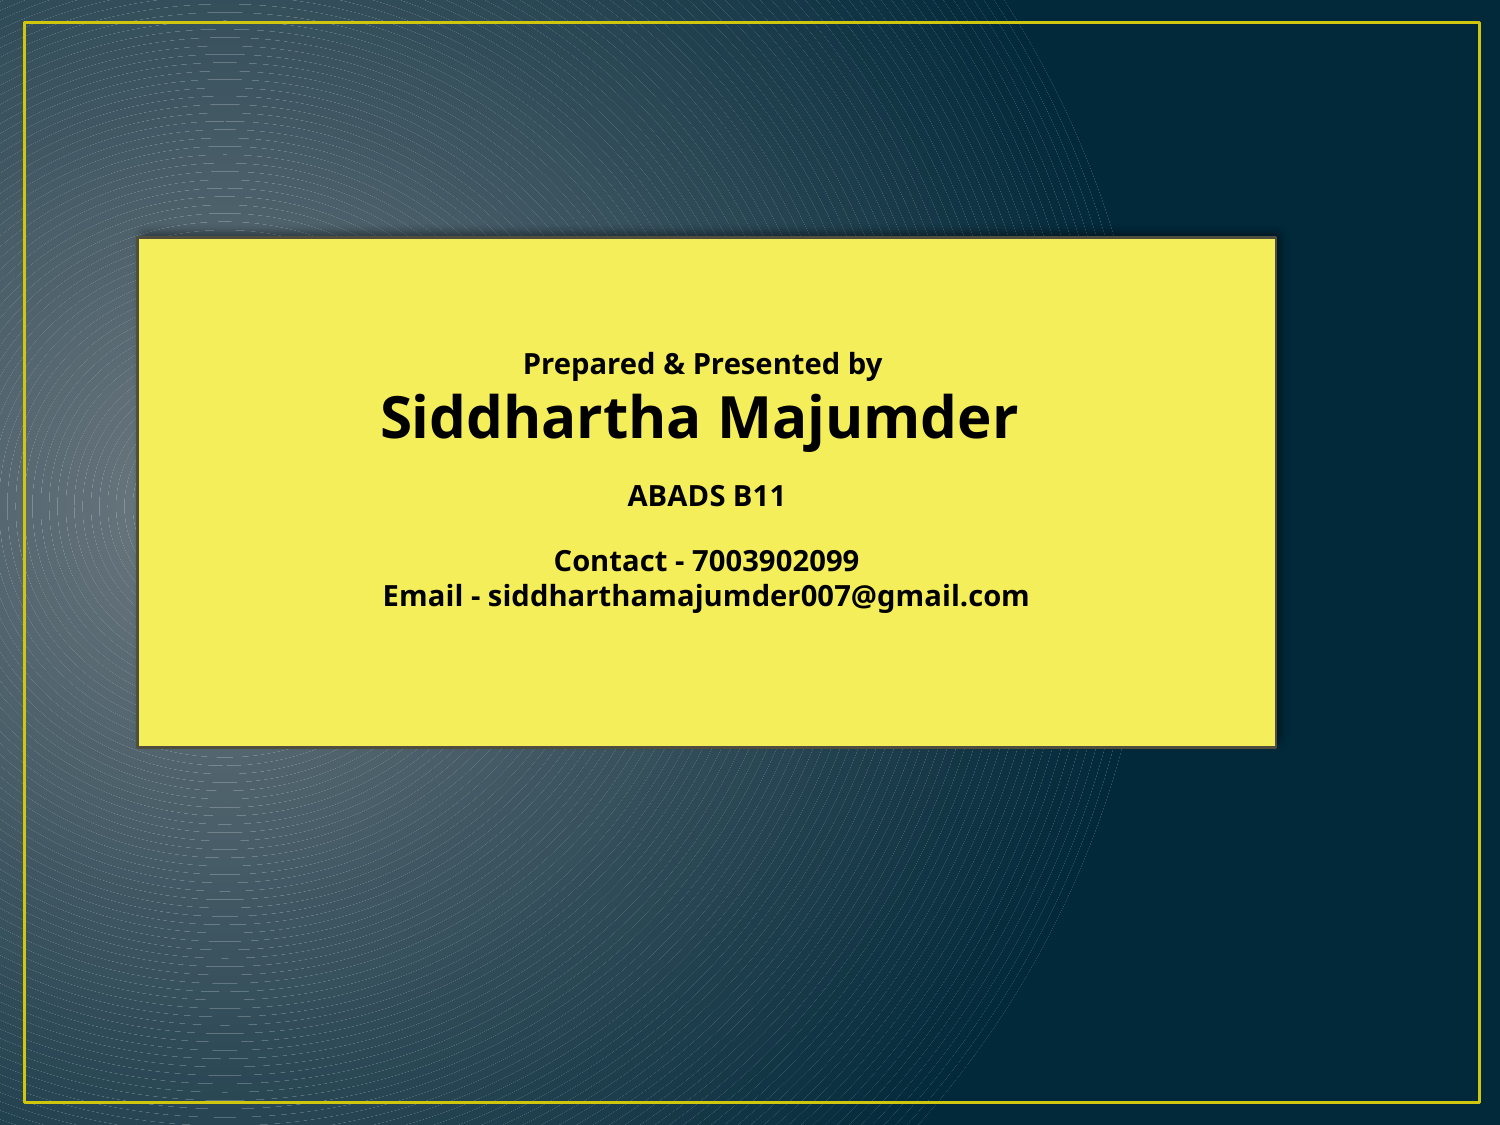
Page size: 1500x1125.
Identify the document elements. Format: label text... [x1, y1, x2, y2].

text_box Prepared & Presented by Siddhartha Majumder ABADS B11 Contact - 7003902099 Email - siddharthamajumder007@gmail.com [136, 236, 1277, 749]
